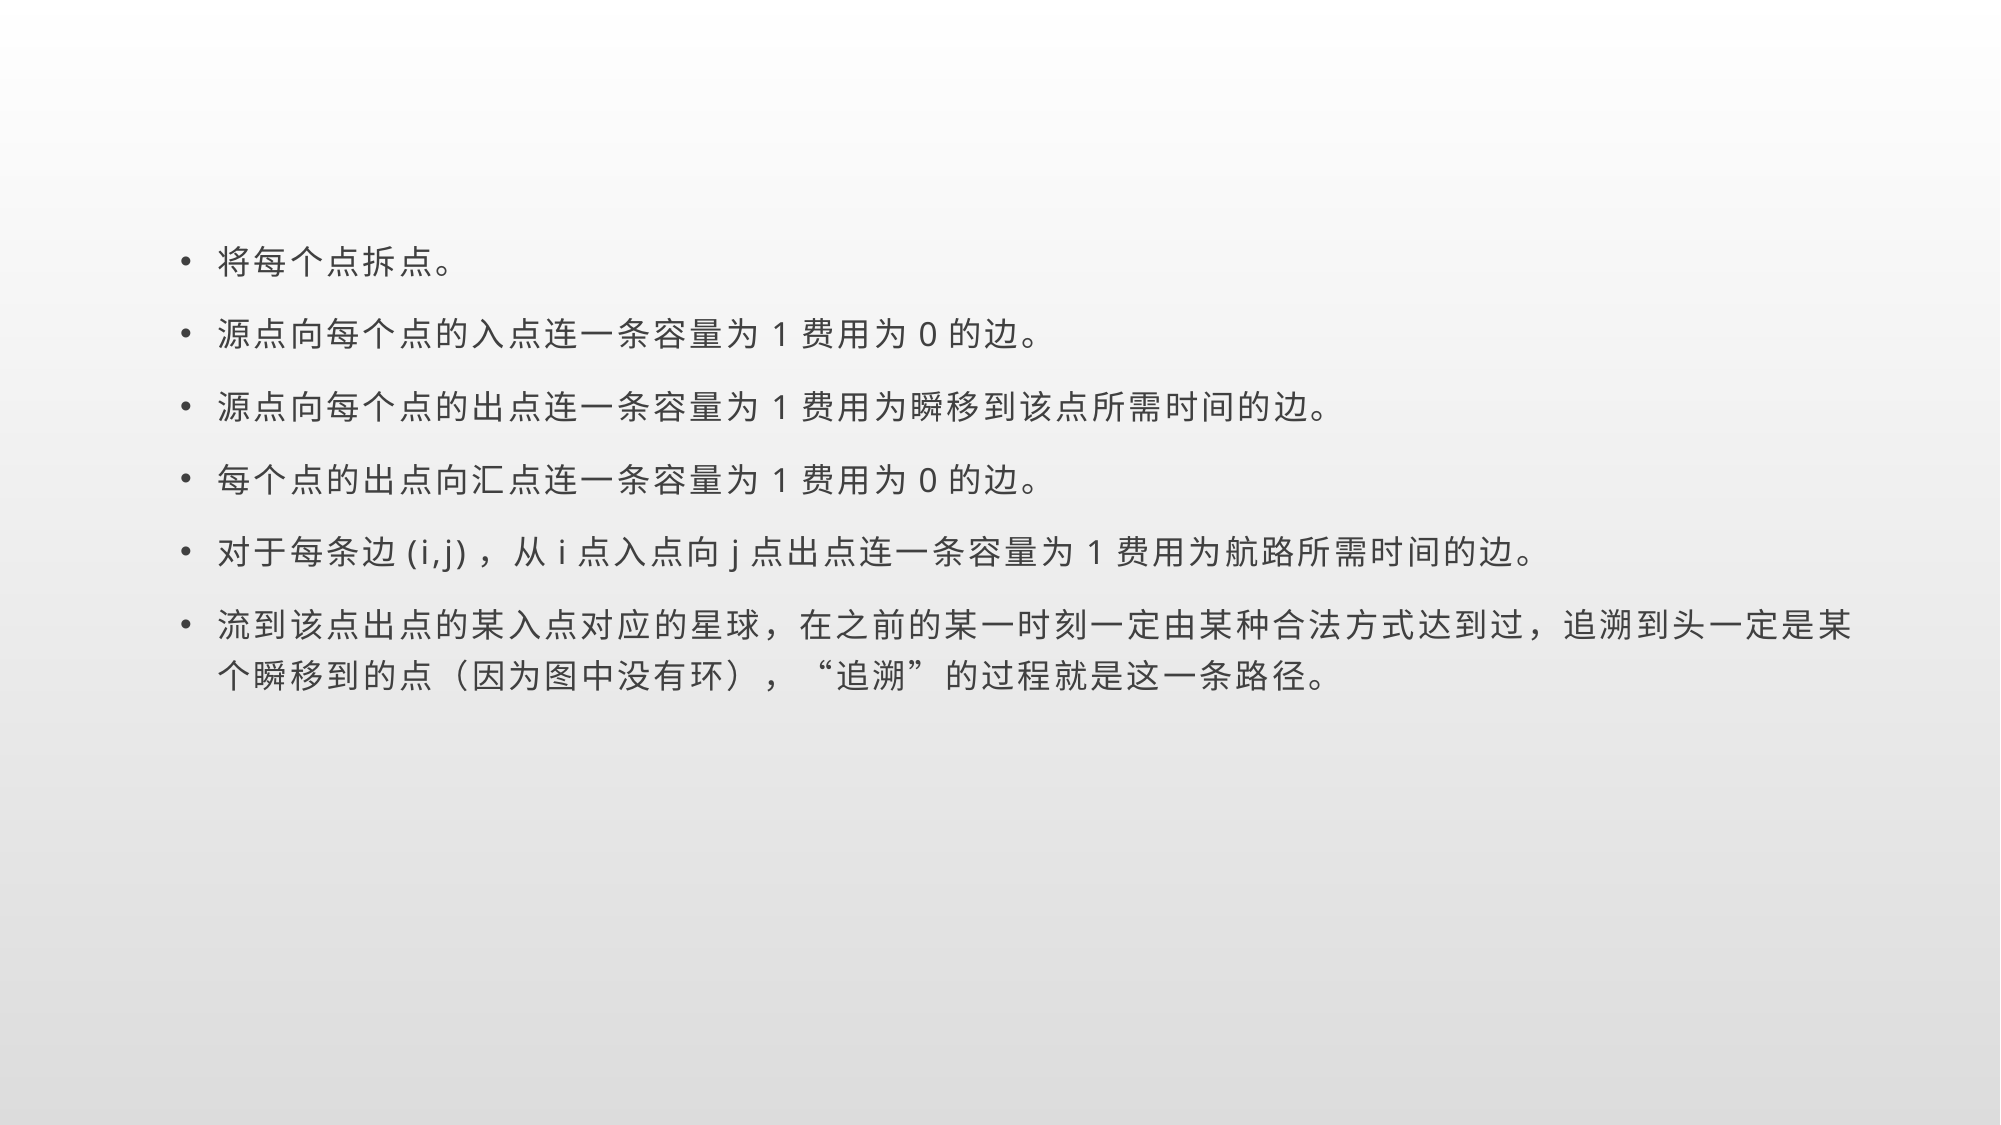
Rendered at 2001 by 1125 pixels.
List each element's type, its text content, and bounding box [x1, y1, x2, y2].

list 将每个点拆点。 源点向每个点的入点连一条容量为1费用为0的边。 源点向每个点的出点连一条容量为1费用为瞬移到该点所需时间的边。 每个点的出点向汇点连一条容量为1费用为0的边。 对于每条边(i,j)，从i点入点向j点出点连一条容量为1费用为航路所需时间的边。 流到该点出点的某入点对应的星球，在之前的某一时刻一定由某种合法方式达到过，追溯到头一定是某个瞬移到的点（因为图中没有环），“追溯”的过程就是这一条路径。 [163, 228, 1889, 1106]
